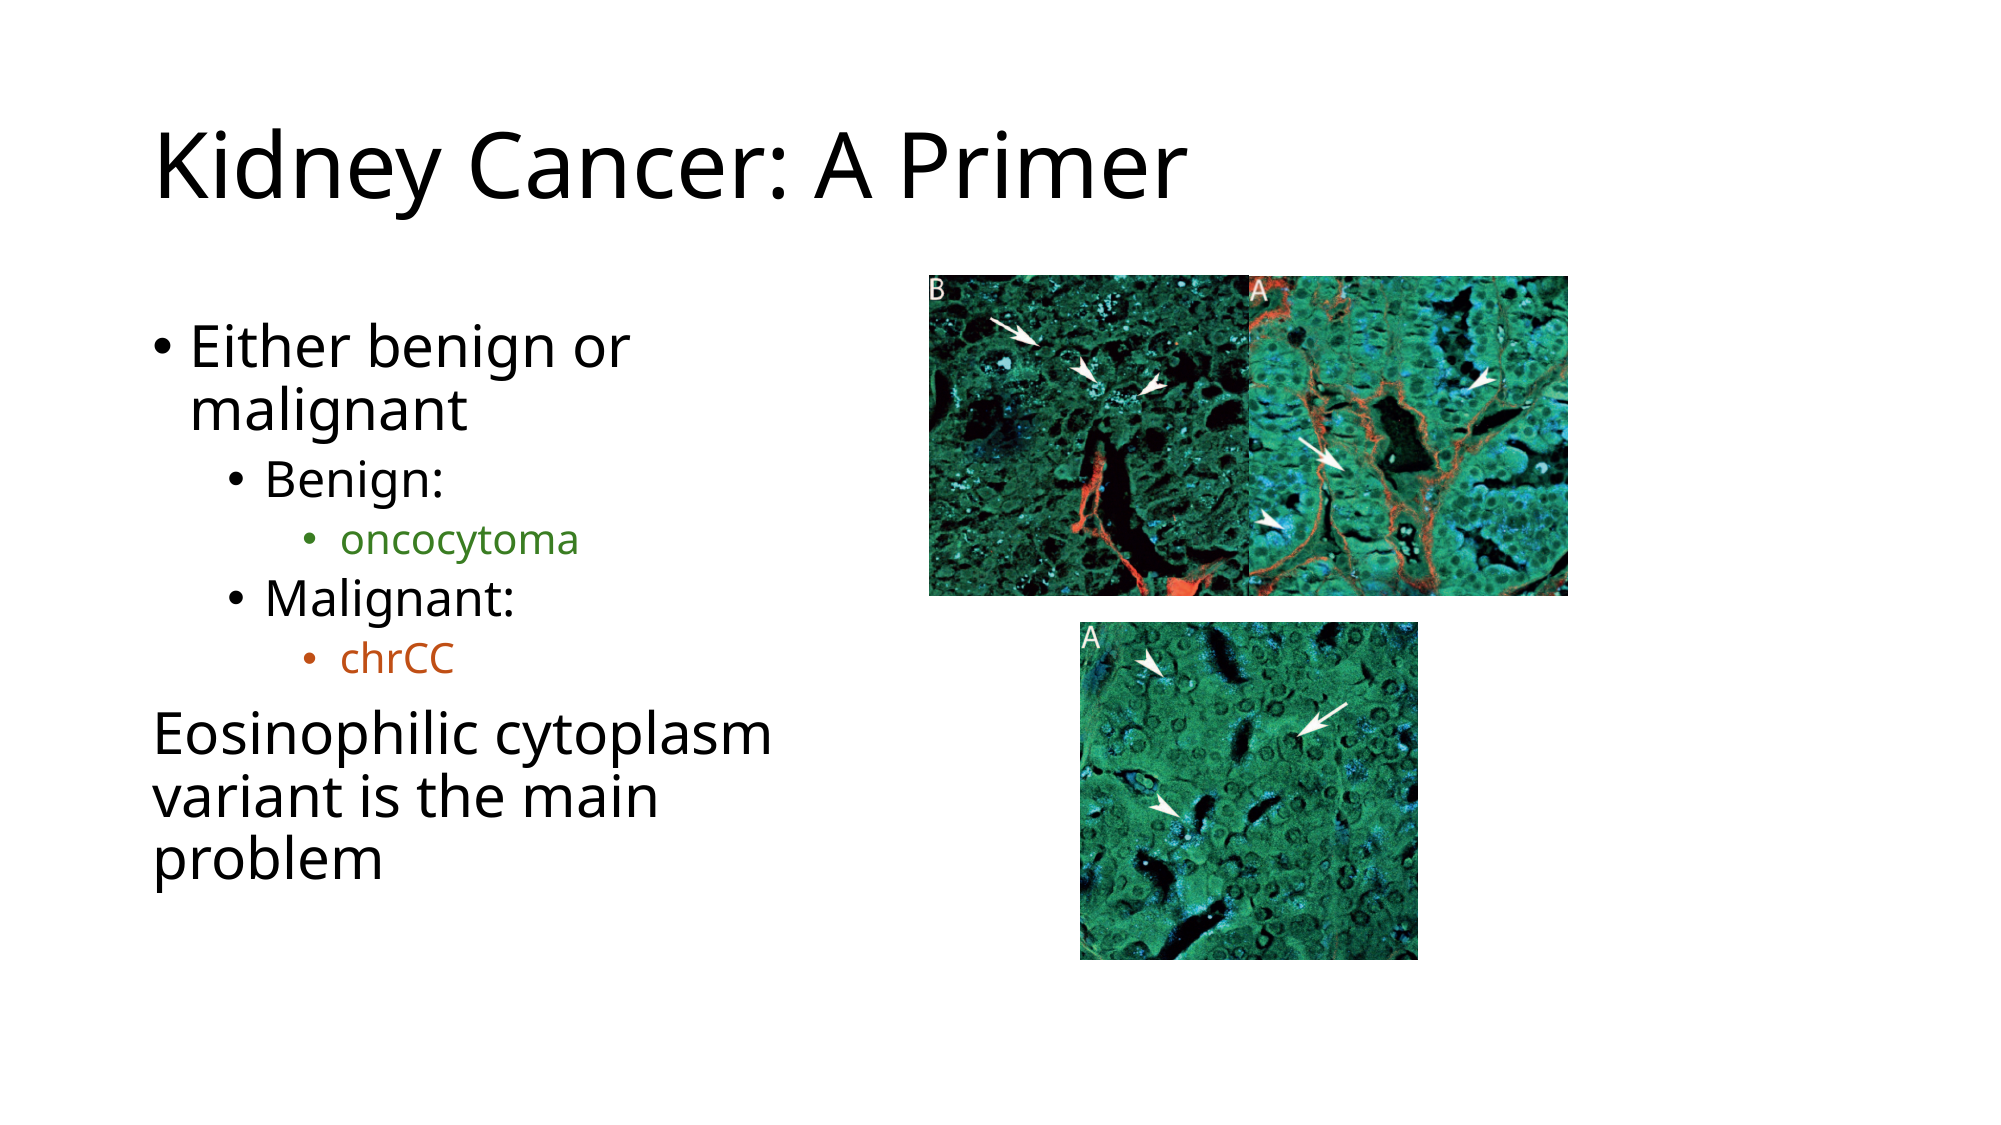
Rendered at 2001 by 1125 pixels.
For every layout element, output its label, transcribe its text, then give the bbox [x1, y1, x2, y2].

list Either benign or malignant Benign: oncocytoma Malignant: chrCC Eosinophilic cytoplasm variant is the main problem [137, 310, 817, 1024]
title Kidney Cancer: A Primer [137, 59, 1863, 278]
picture [1079, 621, 1418, 960]
picture [928, 275, 1569, 597]
